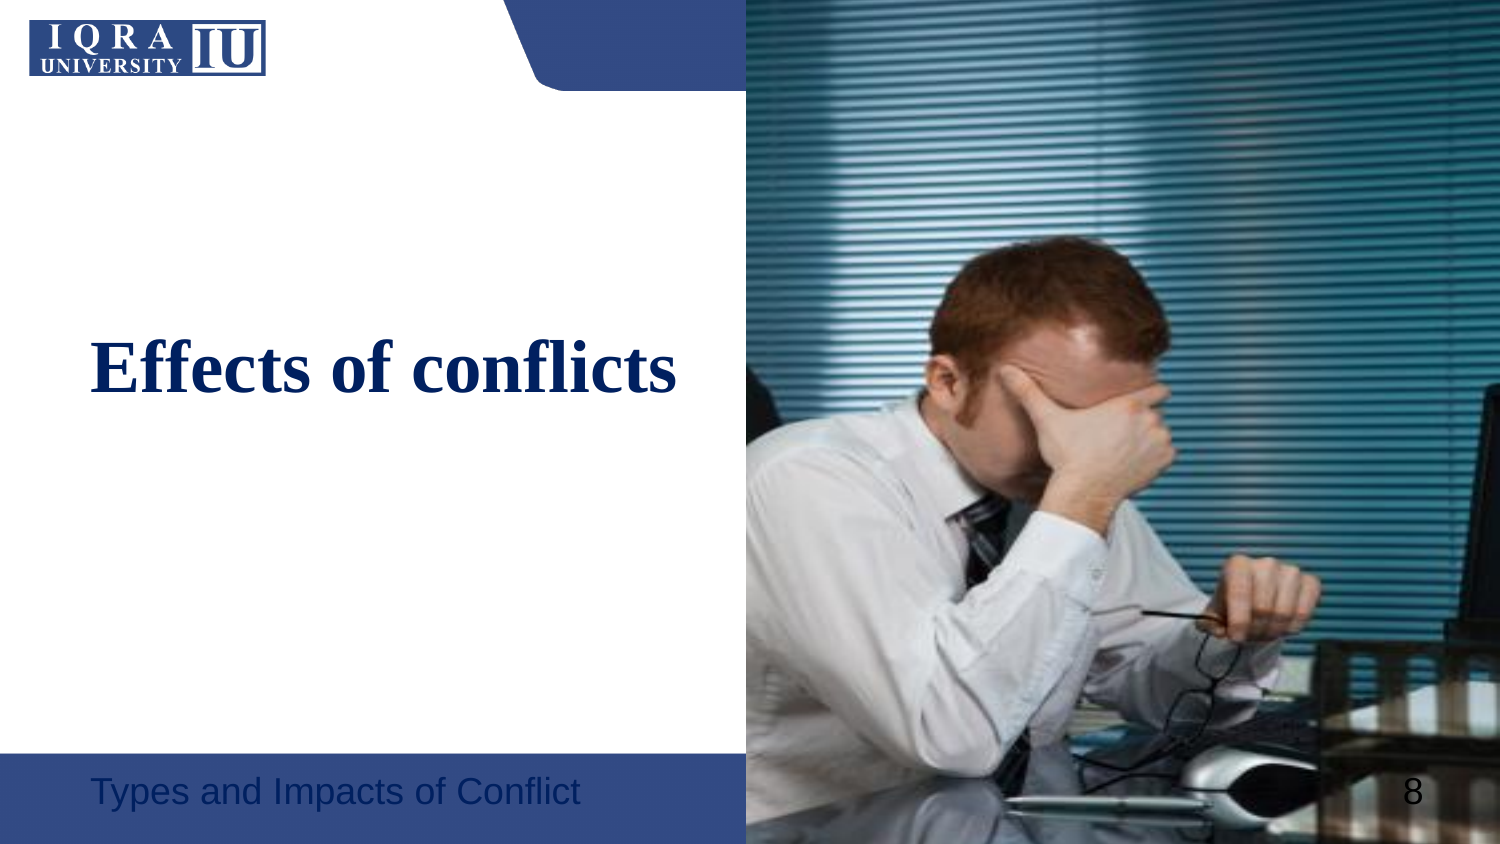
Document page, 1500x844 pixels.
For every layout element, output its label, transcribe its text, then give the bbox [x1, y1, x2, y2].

footer Types and Impacts of Conflict [75, 759, 625, 805]
picture [0, 0, 1500, 844]
picture [29, 20, 266, 76]
text_box Effects of conflicts [28, 268, 740, 456]
